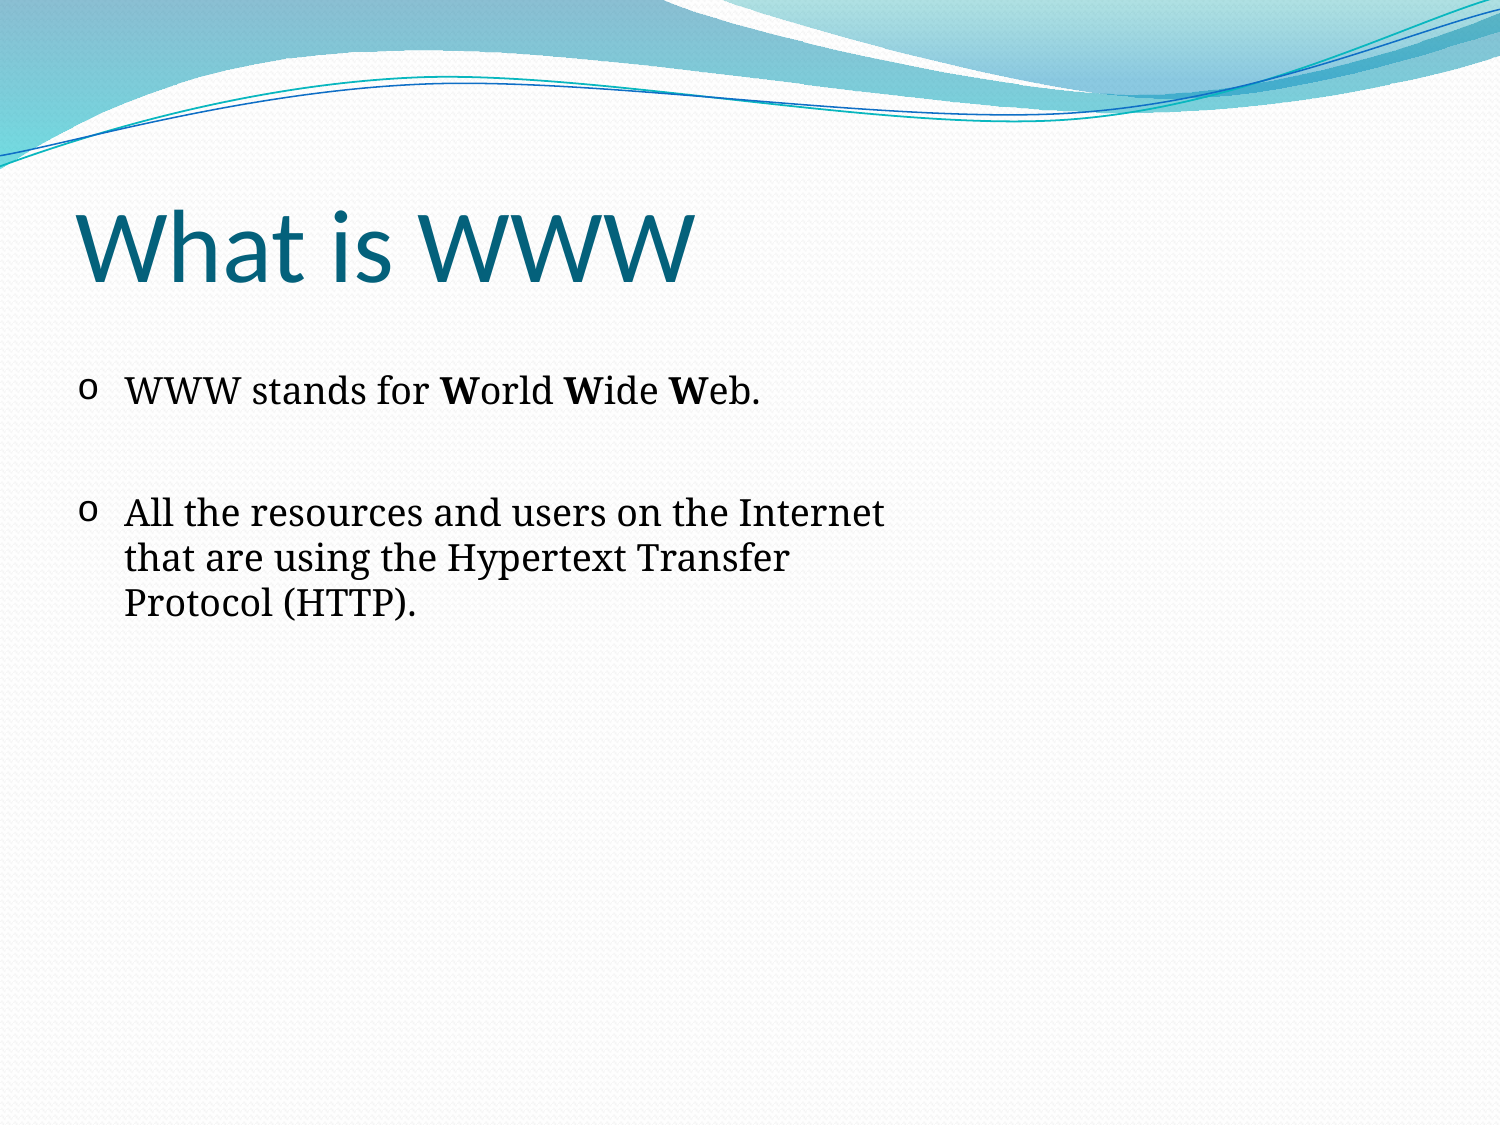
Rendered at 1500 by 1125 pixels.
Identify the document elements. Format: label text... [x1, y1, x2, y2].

title What is WWW [75, 115, 1425, 303]
text_box WWW stands for World Wide Web. [62, 359, 1050, 420]
text_box All the resources and users on the Internet that are using the Hypertext Transfer Protocol (HTTP). [62, 481, 963, 632]
